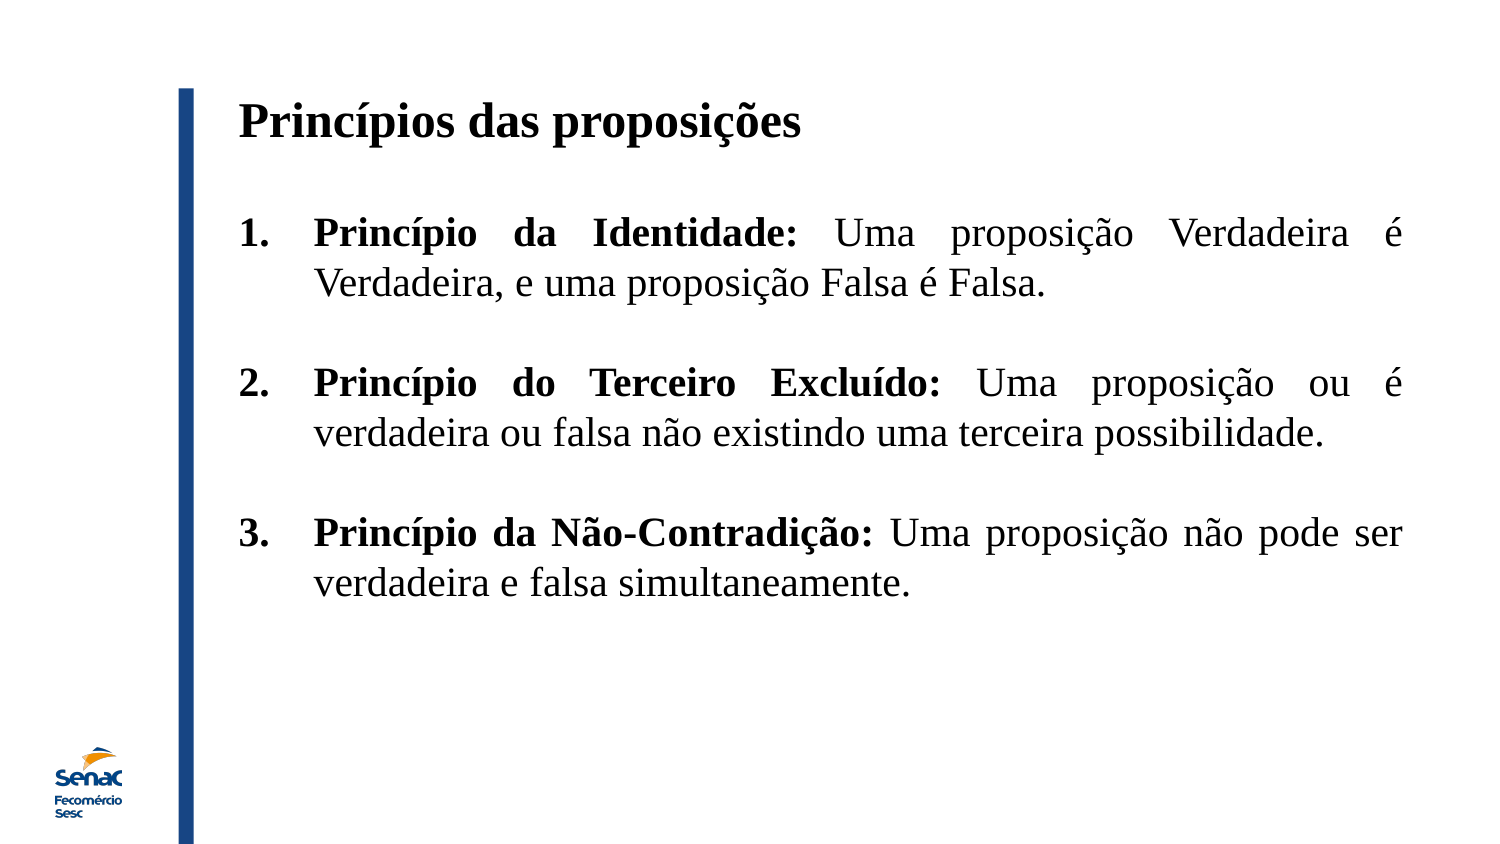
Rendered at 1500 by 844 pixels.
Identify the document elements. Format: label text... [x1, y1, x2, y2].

picture [55, 747, 122, 818]
text_box Princípio da Identidade: Uma proposição Verdadeira é Verdadeira, e uma proposição Falsa é Falsa. Princípio do Terceiro Excluído: Uma proposição ou é verdadeira ou falsa não existindo uma terceira possibilidade. Princípio da Não-Contradição: Uma proposição não pode ser verdadeira e falsa simultaneamente. [223, 196, 1419, 613]
text_box Princípios das proposições [223, 79, 1500, 155]
